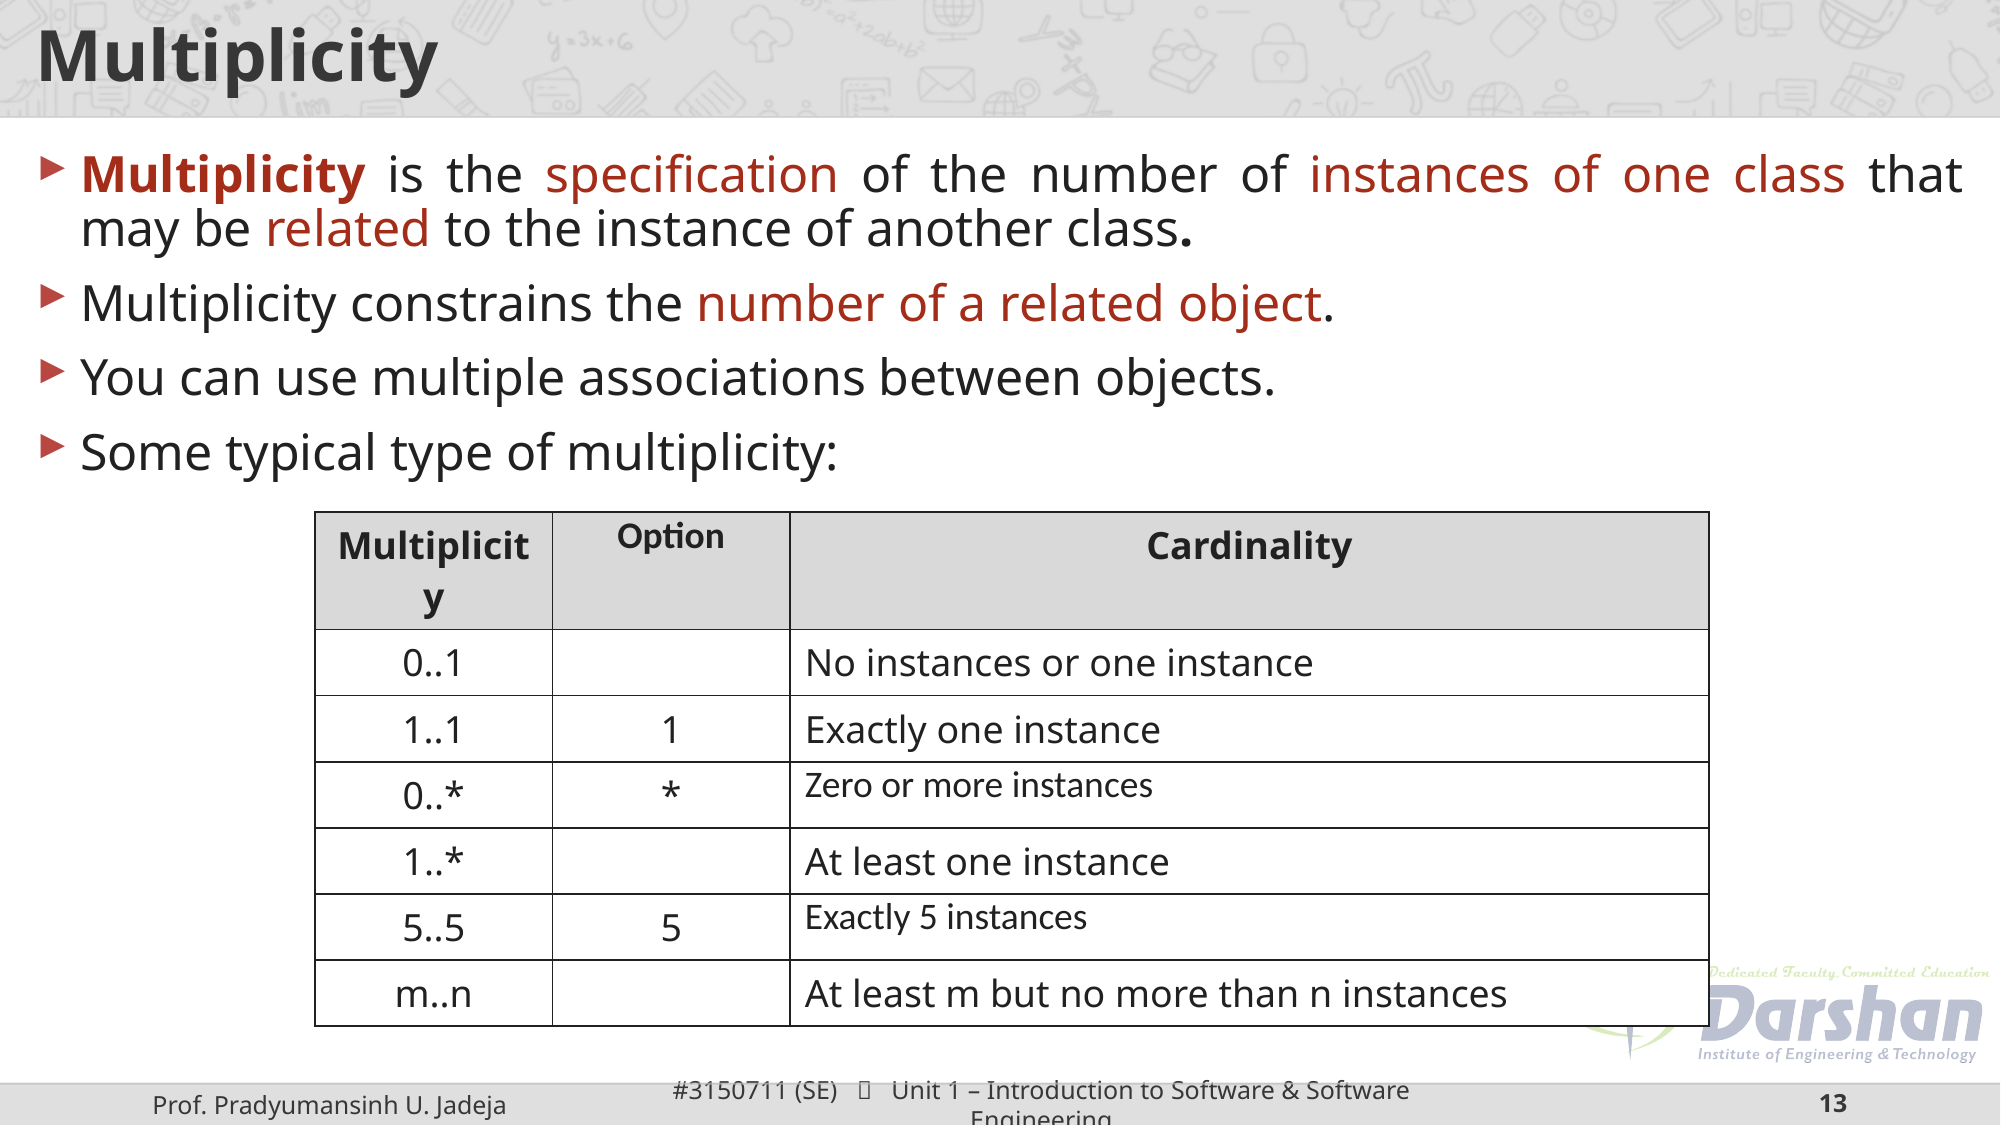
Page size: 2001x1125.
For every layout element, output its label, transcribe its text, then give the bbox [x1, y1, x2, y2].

table_cell [553, 630, 789, 695]
table_cell 1..1 [316, 696, 552, 761]
table_cell [553, 829, 789, 893]
table_cell 1..* [316, 829, 552, 893]
table_header Multiplicity [316, 513, 552, 629]
table_cell Zero or more instances [791, 763, 1708, 827]
title Multiplicity [0, 0, 2000, 117]
table_cell 5 [553, 895, 789, 959]
table_cell Exactly 5 instances [791, 895, 1708, 959]
table_cell No instances or one instance [791, 630, 1708, 695]
table_cell 0..1 [316, 630, 552, 695]
table_cell 0..* [316, 763, 552, 827]
table_cell * [553, 763, 789, 827]
table_cell [553, 961, 789, 1025]
list Multiplicity is the specification of the number of instances of one class that may be related to the instance of another class. Multiplicity constrains the number of a related object. You can use multiple associations between objects. Some typical type of multiplicity: [21, 141, 1979, 500]
table_cell 5..5 [316, 895, 552, 959]
table_cell At least one instance [791, 829, 1708, 893]
table_cell 1 [553, 696, 789, 761]
table_cell At least m but no more than n instances [791, 961, 1708, 1025]
table_header Cardinality [791, 513, 1708, 629]
table_cell m..n [316, 961, 552, 1025]
table_cell Exactly one instance [791, 696, 1708, 761]
table_header Option [553, 513, 789, 629]
